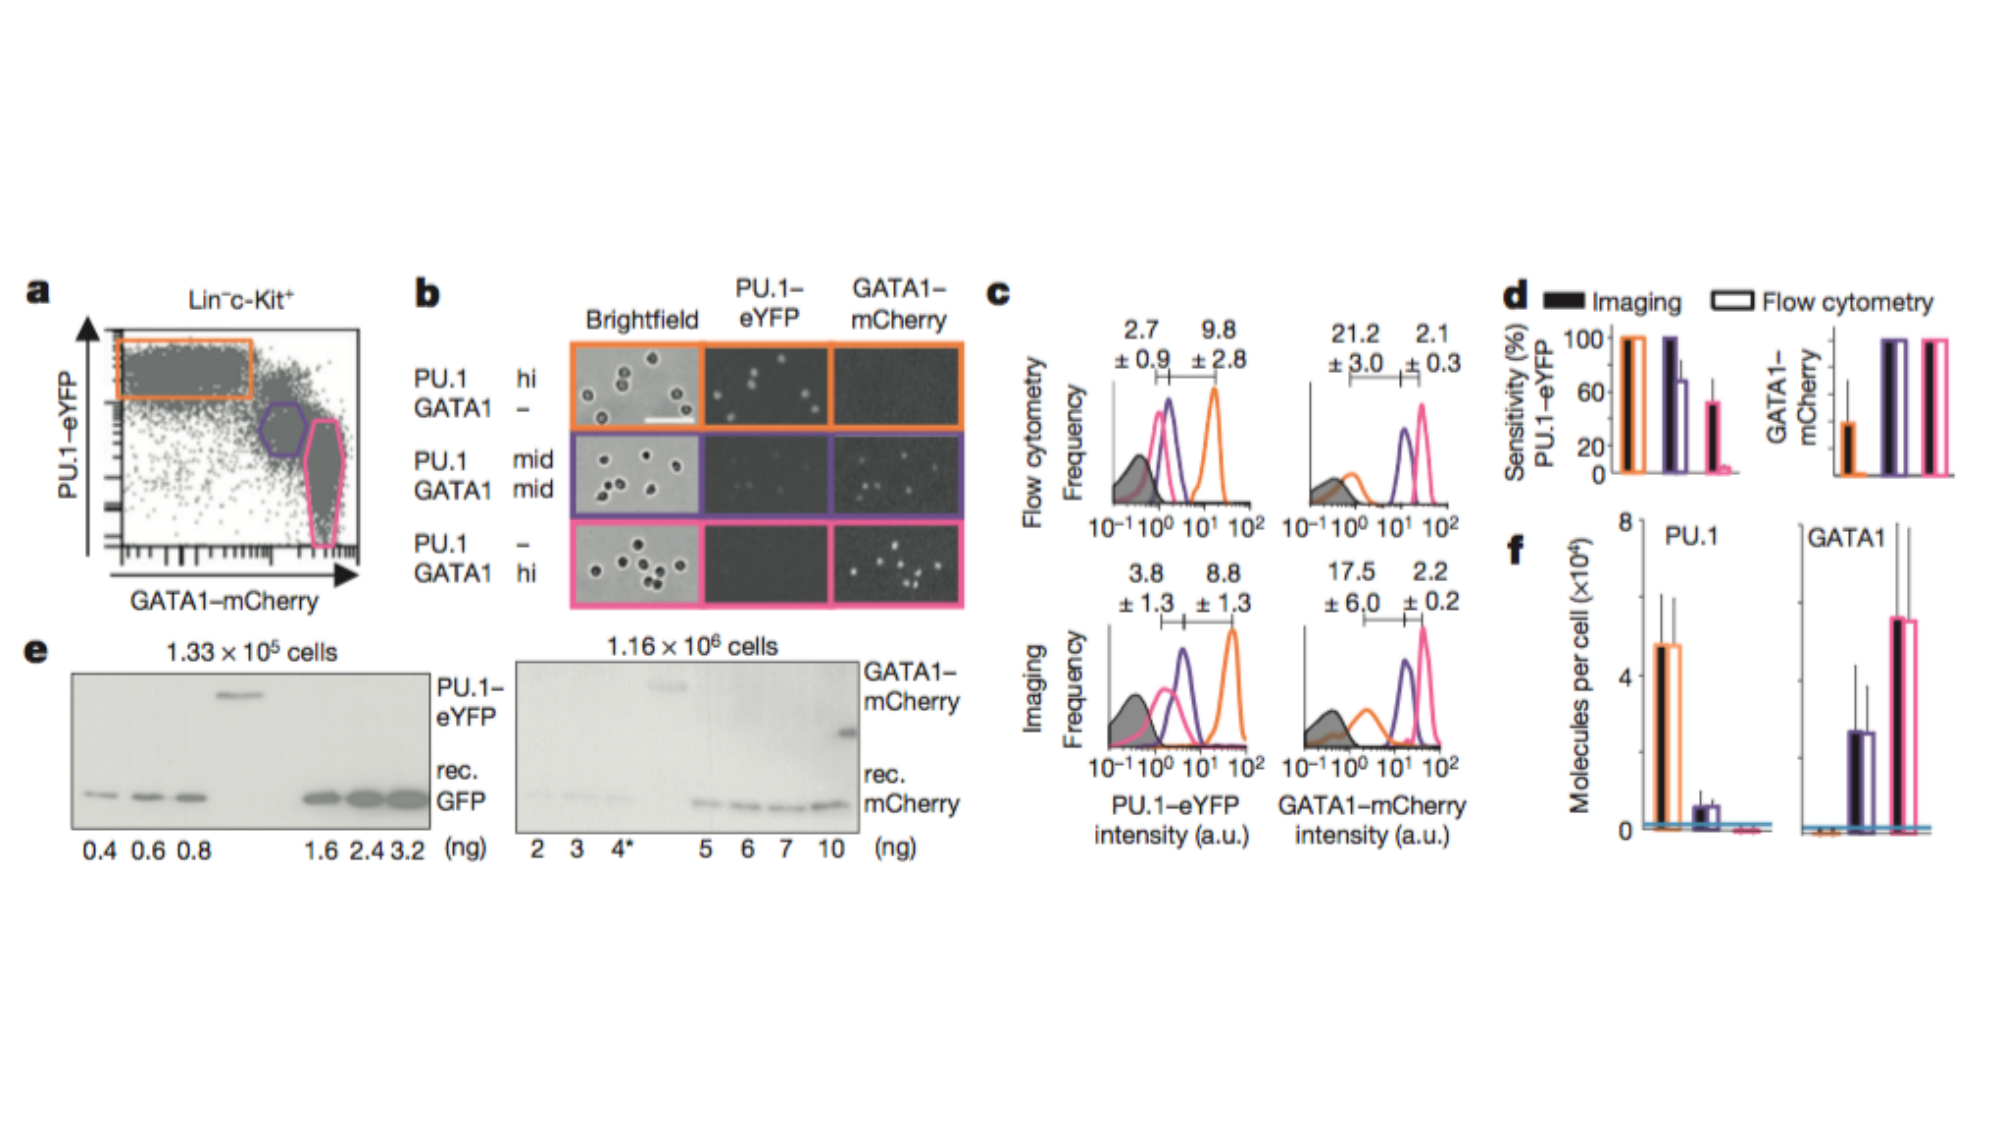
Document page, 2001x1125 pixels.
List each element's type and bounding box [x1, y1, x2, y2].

picture [0, 247, 2000, 876]
